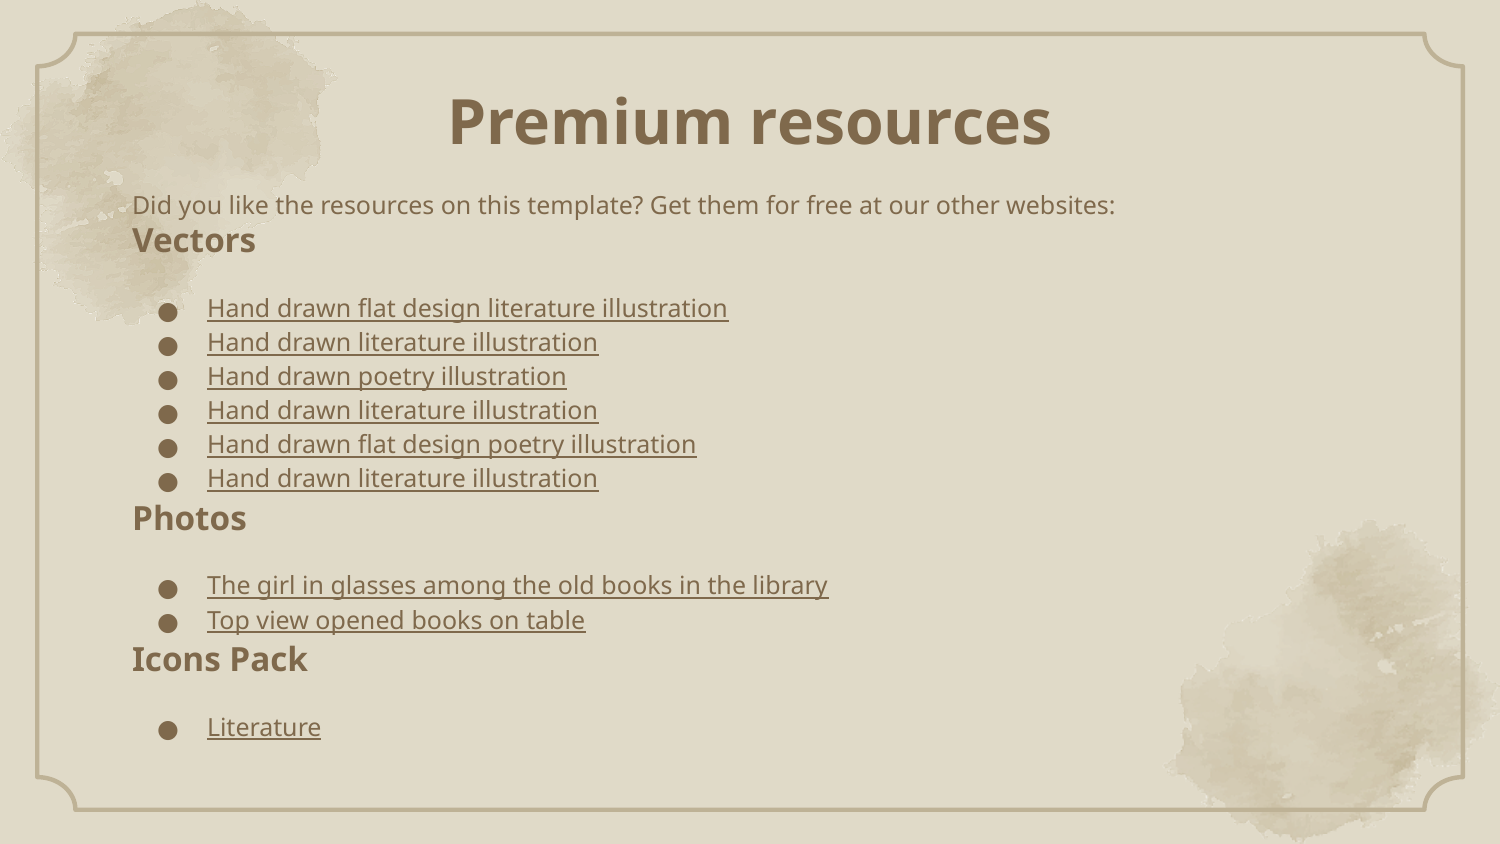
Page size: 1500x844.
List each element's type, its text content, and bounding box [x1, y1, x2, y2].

list Did you like the resources on this template? Get them for free at our other websites: Vectors Hand drawn flat design literature illustration Hand drawn literature illustration Hand drawn poetry illustration Hand drawn literature illustration Hand drawn flat design poetry illustration Hand drawn literature illustration Photos The girl in glasses among the old books in the library Top view opened books on table Icons Pack Literature [117, 174, 1383, 756]
title Premium resources [117, 89, 1383, 150]
